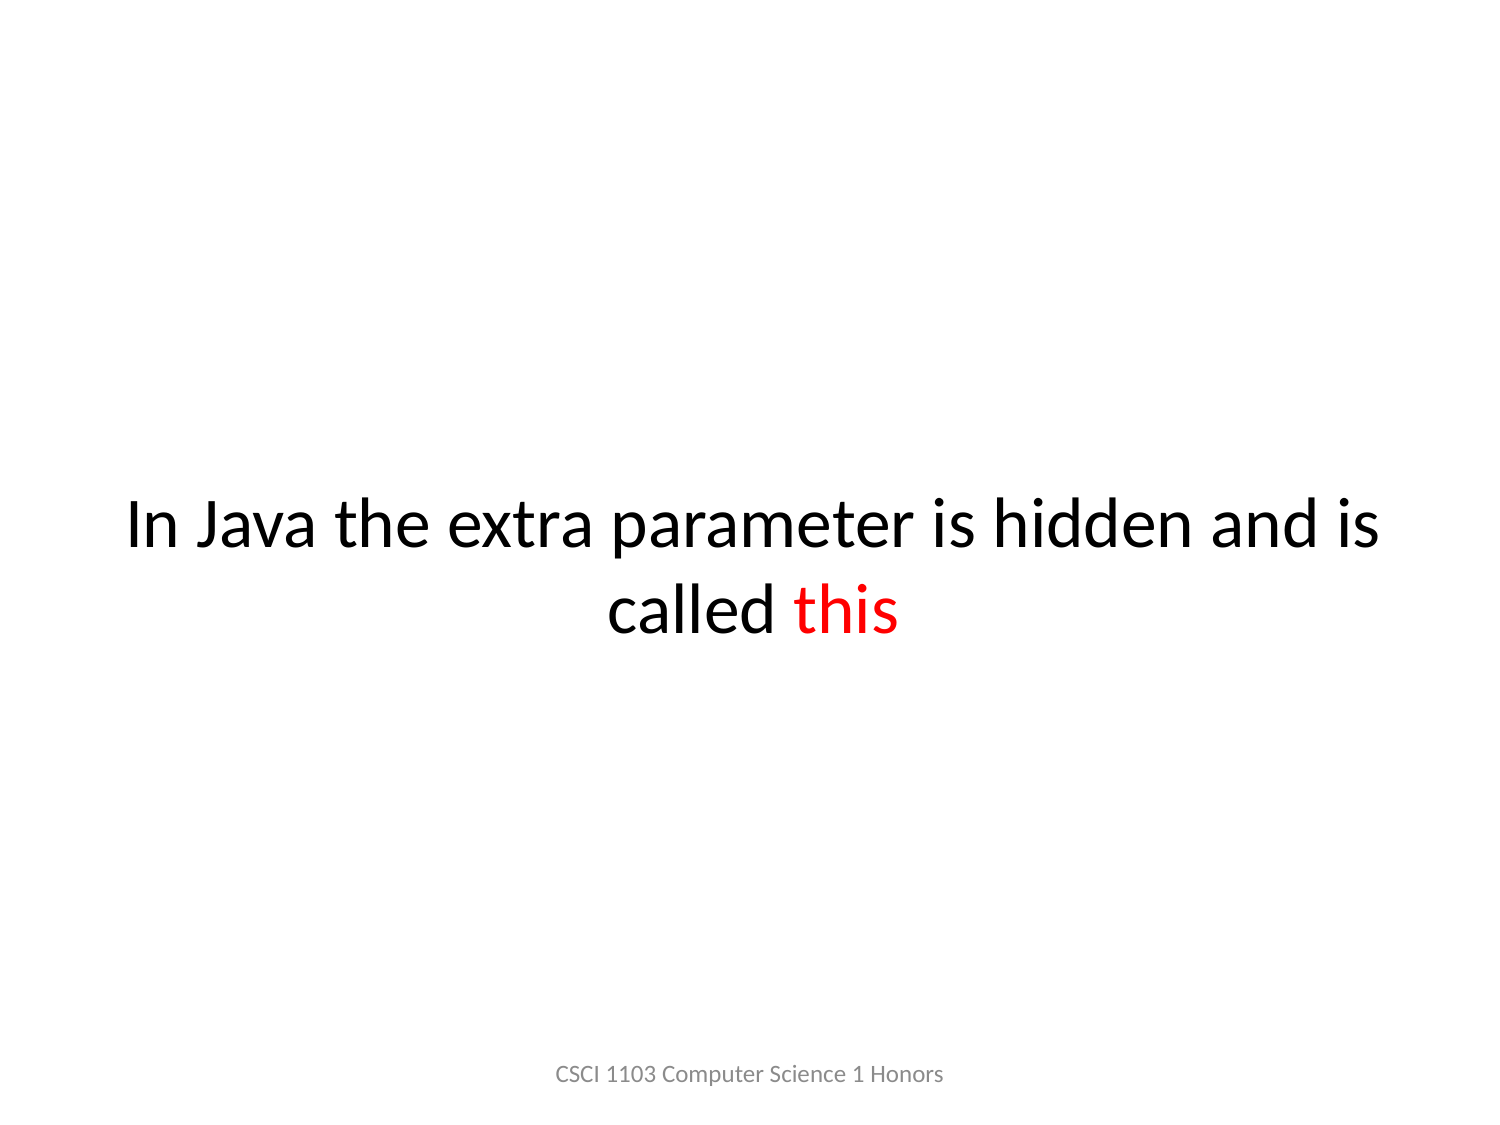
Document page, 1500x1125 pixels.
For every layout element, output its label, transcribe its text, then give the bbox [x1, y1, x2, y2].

footer CSCI 1103 Computer Science 1 Honors [512, 1042, 988, 1103]
title In Java the extra parameter is hidden and is called this [68, 467, 1439, 656]
